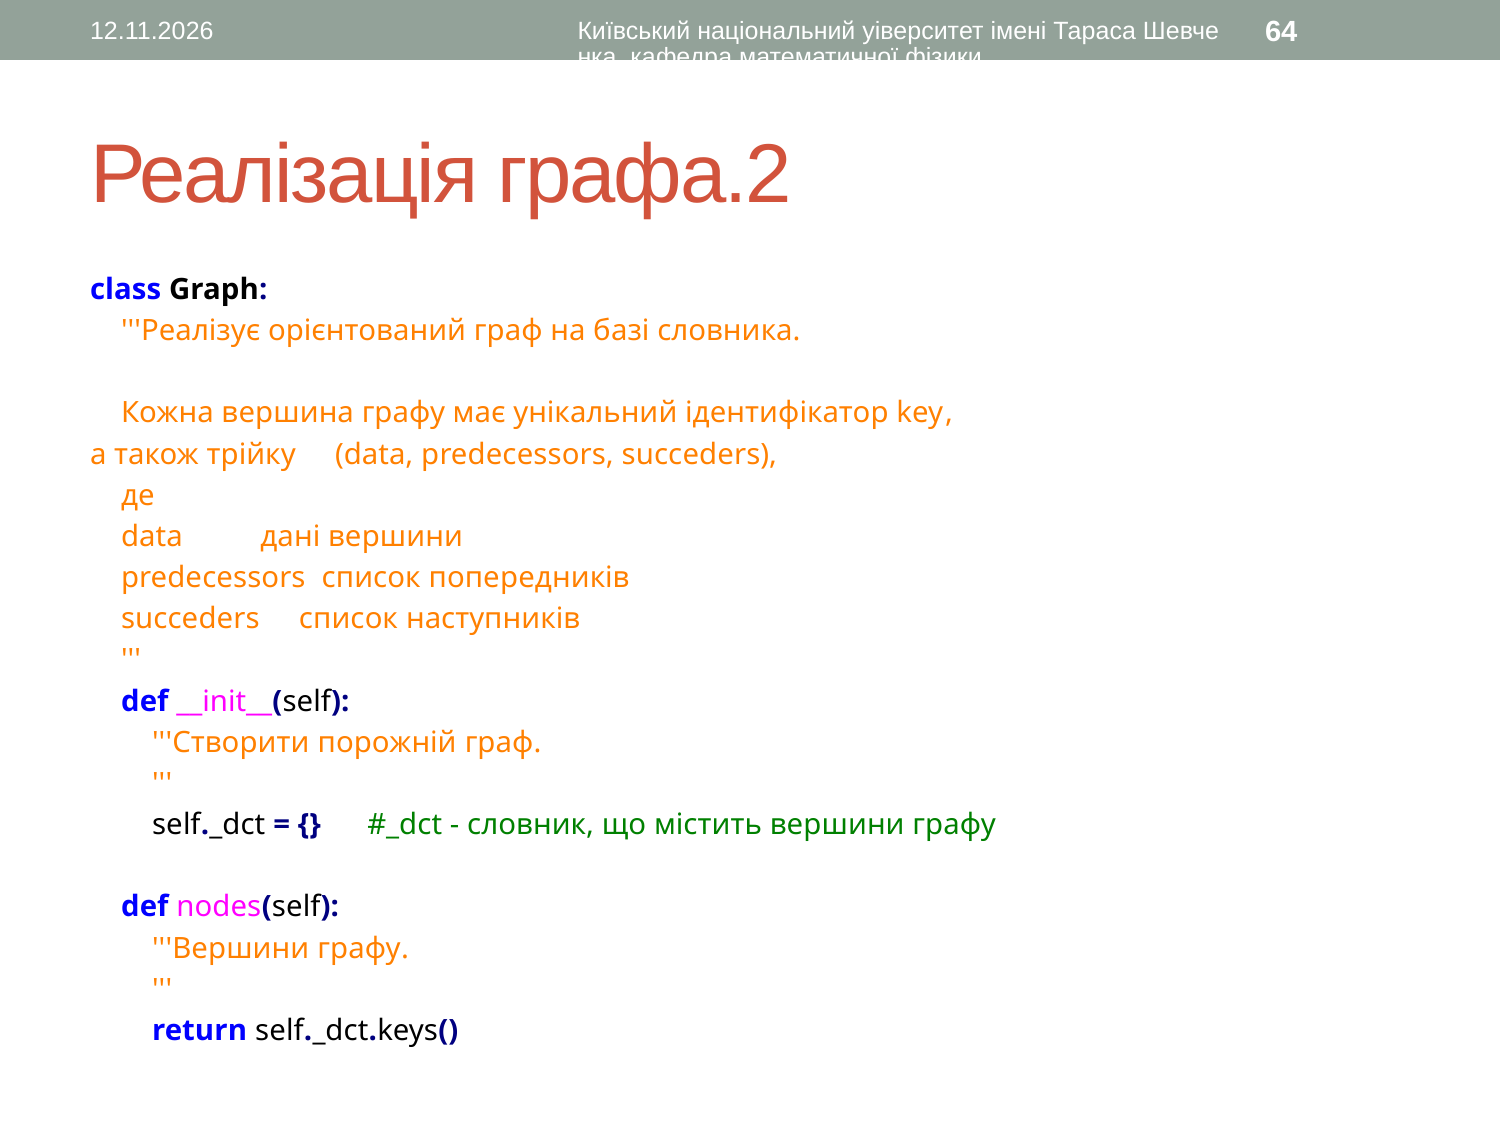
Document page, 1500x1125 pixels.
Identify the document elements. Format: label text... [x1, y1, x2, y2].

list class Graph: '''Реалізує орієнтований граф на базі словника. Кожна вершина графу має унікальний ідентифікатор key, а також трійку (data, predecessors, succeders), де data дані вершини predecessors список попередників succeders список наступників ''' def __init__(self): '''Створити порожній граф. ''' self._dct = {} #_dct - словник, що містить вершини графу def nodes(self): '''Вершини графу. ''' return self._dct.keys() [75, 262, 1425, 1063]
slide_number 64 [1250, 3, 1425, 57]
title Реалізація графа.2 [75, 87, 1425, 250]
footer Київський національний уіверситет імені Тараса Шевченка, кафедра математичної фізики [562, 3, 1238, 57]
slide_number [75, 3, 550, 57]
